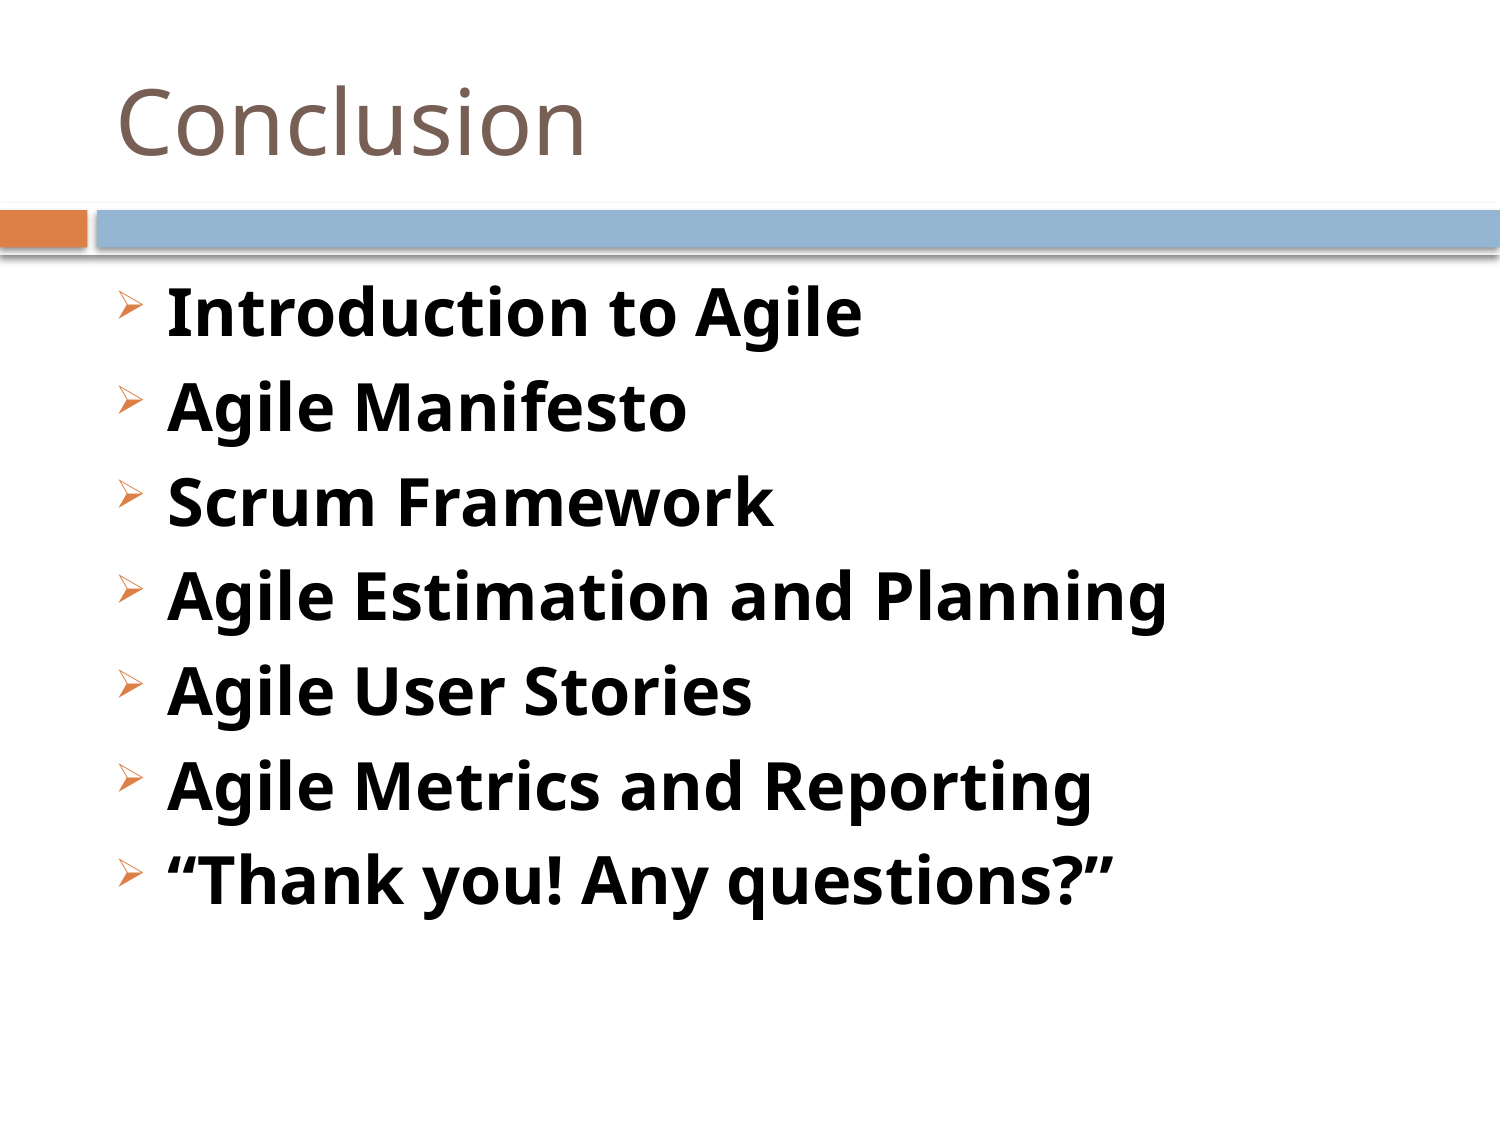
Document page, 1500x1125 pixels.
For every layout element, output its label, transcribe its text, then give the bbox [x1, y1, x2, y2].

title Conclusion [100, 37, 1438, 200]
list Introduction to Agile Agile Manifesto Scrum Framework Agile Estimation and Planning Agile User Stories Agile Metrics and Reporting “Thank you! Any questions?” [100, 262, 1438, 1000]
